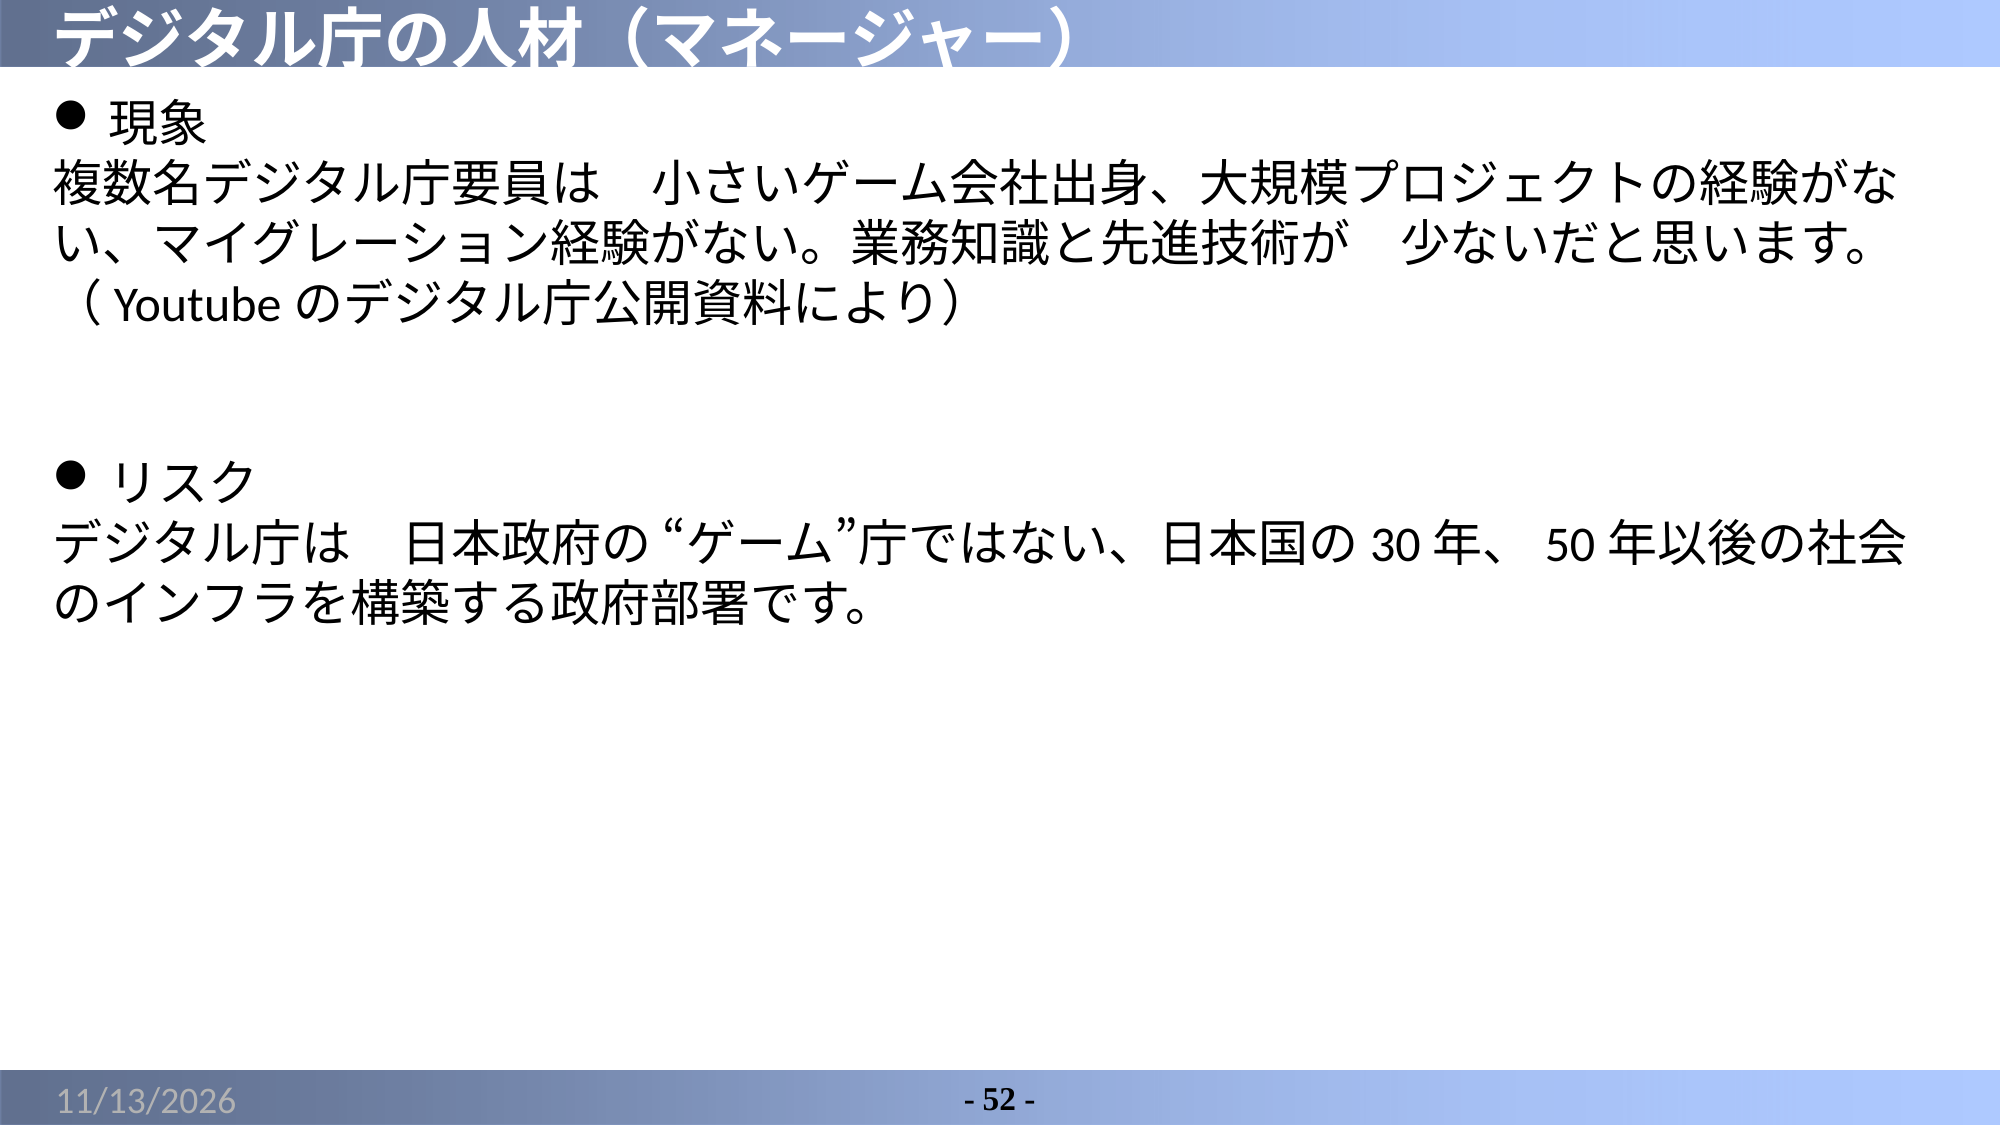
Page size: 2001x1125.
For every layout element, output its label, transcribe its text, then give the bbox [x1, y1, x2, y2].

list 現象 複数名デジタル庁要員は 小さいゲーム会社出身、大規模プロジェクトの経験がない、マイグレーション経験がない。業務知識と先進技術が 少ないだと思います。（Youtubeのデジタル庁公開資料により） リスク デジタル庁は 日本政府の “ゲーム”庁ではない、日本国の30年、50年以後の社会のインフラを構築する政府部署です。 [52, 91, 1946, 758]
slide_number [55, 1076, 516, 1122]
title デジタル庁の人材（マネージャー） [52, 0, 1946, 78]
slide_number - 52 - [934, 1078, 1063, 1117]
